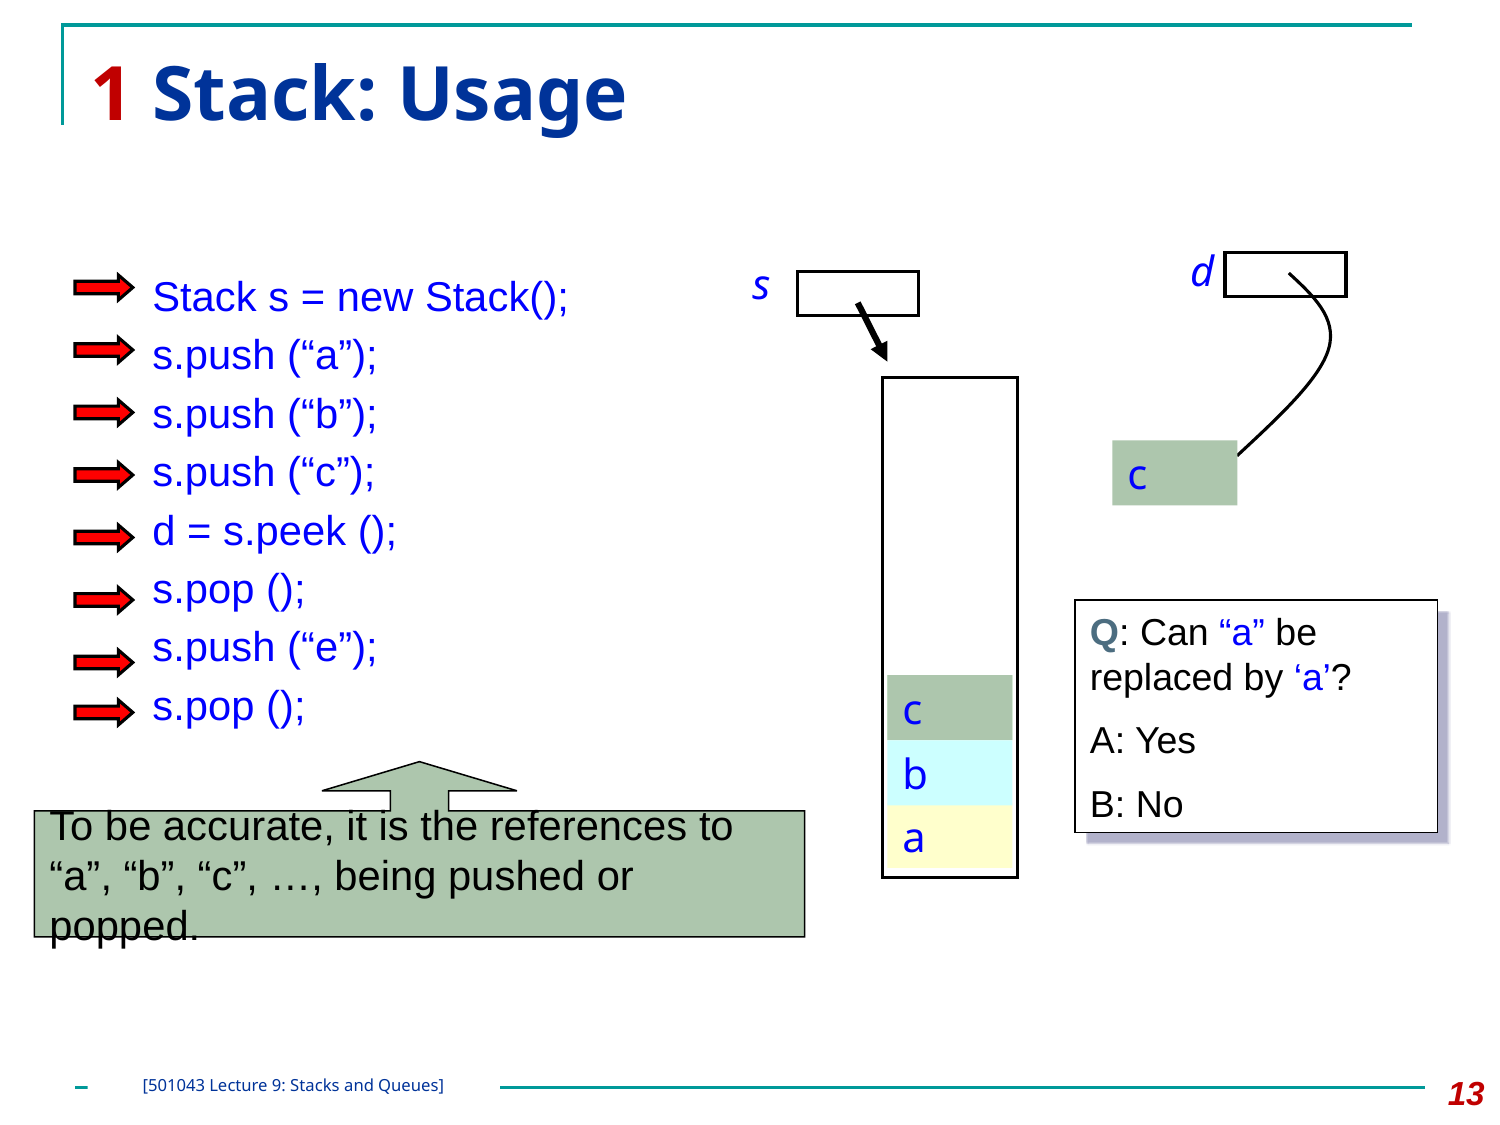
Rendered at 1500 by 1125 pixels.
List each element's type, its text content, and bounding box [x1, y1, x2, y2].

text_box c [1112, 440, 1238, 506]
text_box Stack s = new Stack(); s.push (“a”); s.push (“b”); s.push (“c”); d = s.peek (); s.pop (); s.push (“e”); s.pop (); [137, 262, 732, 810]
text_box [75, 650, 133, 676]
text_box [1174, 237, 1347, 303]
text_box [1238, 311, 1331, 455]
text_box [737, 249, 1018, 879]
text_box [75, 275, 133, 300]
text_box [75, 525, 133, 550]
title 1 Stack: Usage [75, 37, 1425, 167]
text_box [75, 462, 133, 488]
slide_number ‹#› [1400, 1065, 1500, 1125]
text_box To be accurate, it is the references to “a”, “b”, “c”, …, being pushed or popped. [34, 761, 805, 937]
text_box Q: Can “a” be replaced by ‘a’? A: Yes B: No [1074, 599, 1438, 833]
text_box Stack s = new Stack(); s.push (“a”); s.push (“b”); s.push (“c”); d = s.peek (); s.pop (); s.push (“e”); s.pop (); [137, 886, 838, 950]
text_box [75, 587, 133, 613]
text_box [501043 Lecture 9: Stacks and Queues] [87, 1074, 500, 1100]
text_box [75, 399, 133, 425]
text_box [75, 337, 133, 363]
text_box [75, 699, 133, 725]
